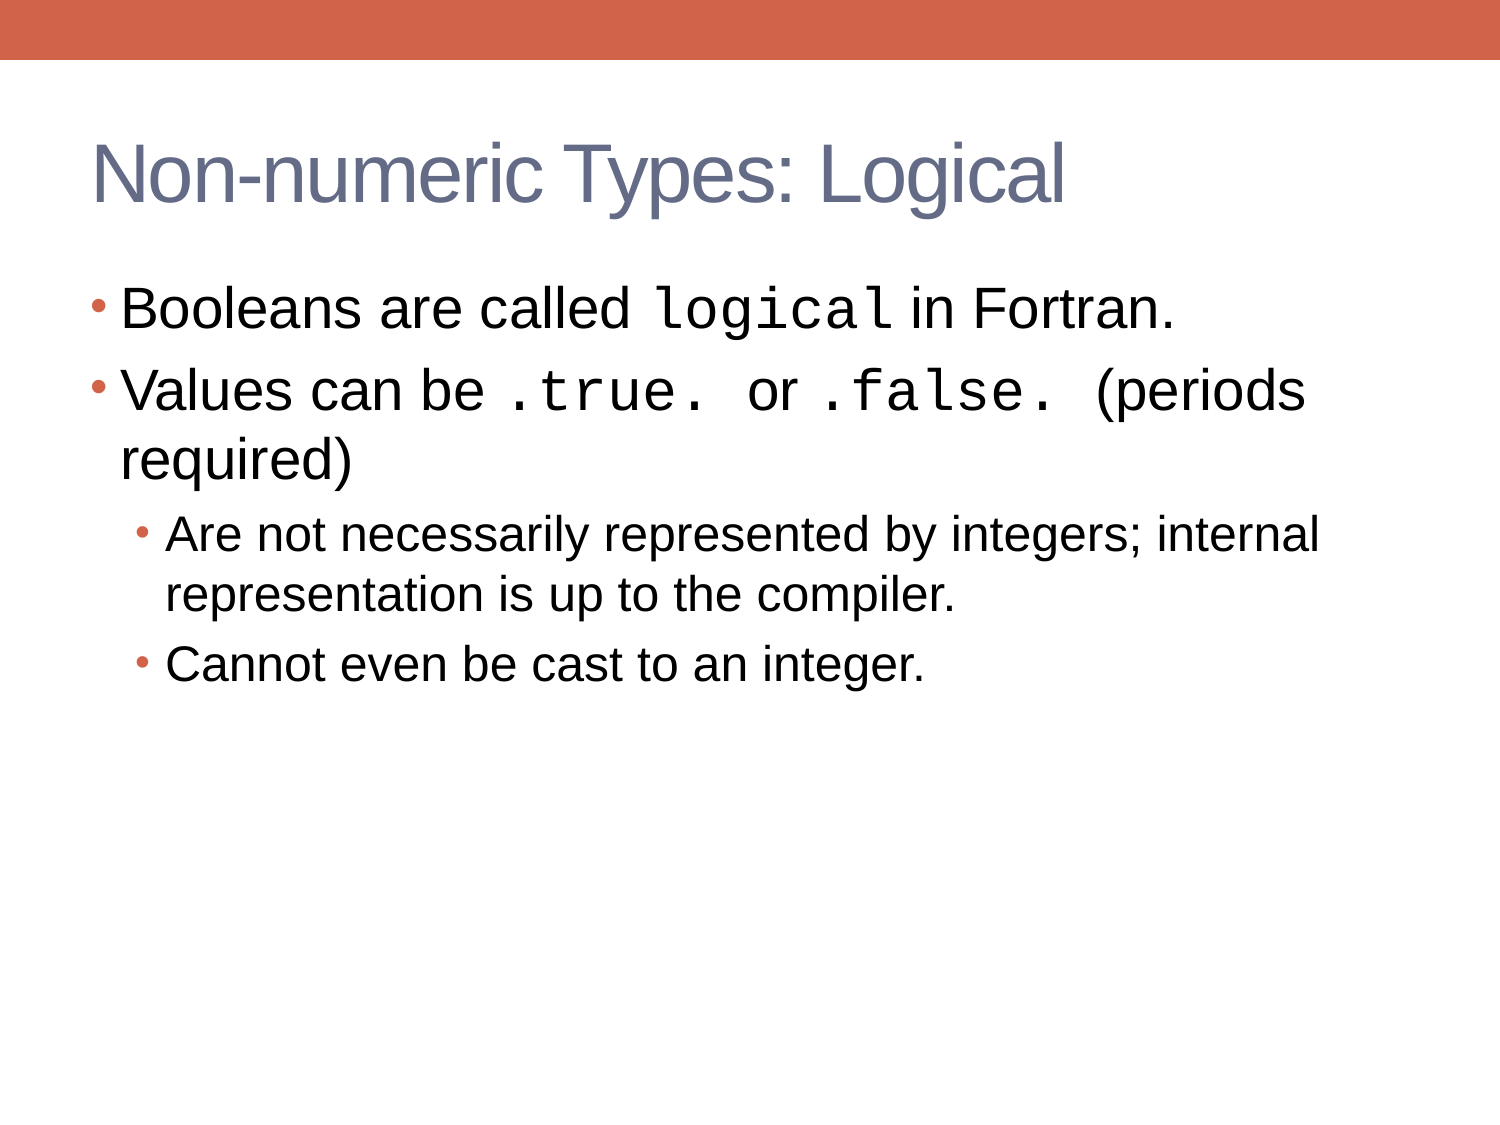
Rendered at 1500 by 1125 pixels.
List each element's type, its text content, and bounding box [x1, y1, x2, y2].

title Non-numeric Types: Logical [75, 87, 1425, 250]
list Booleans are called logical in Fortran. Values can be .true. or .false. (periods required) Are not necessarily represented by integers; internal representation is up to the compiler. Cannot even be cast to an integer. [75, 262, 1425, 1063]
